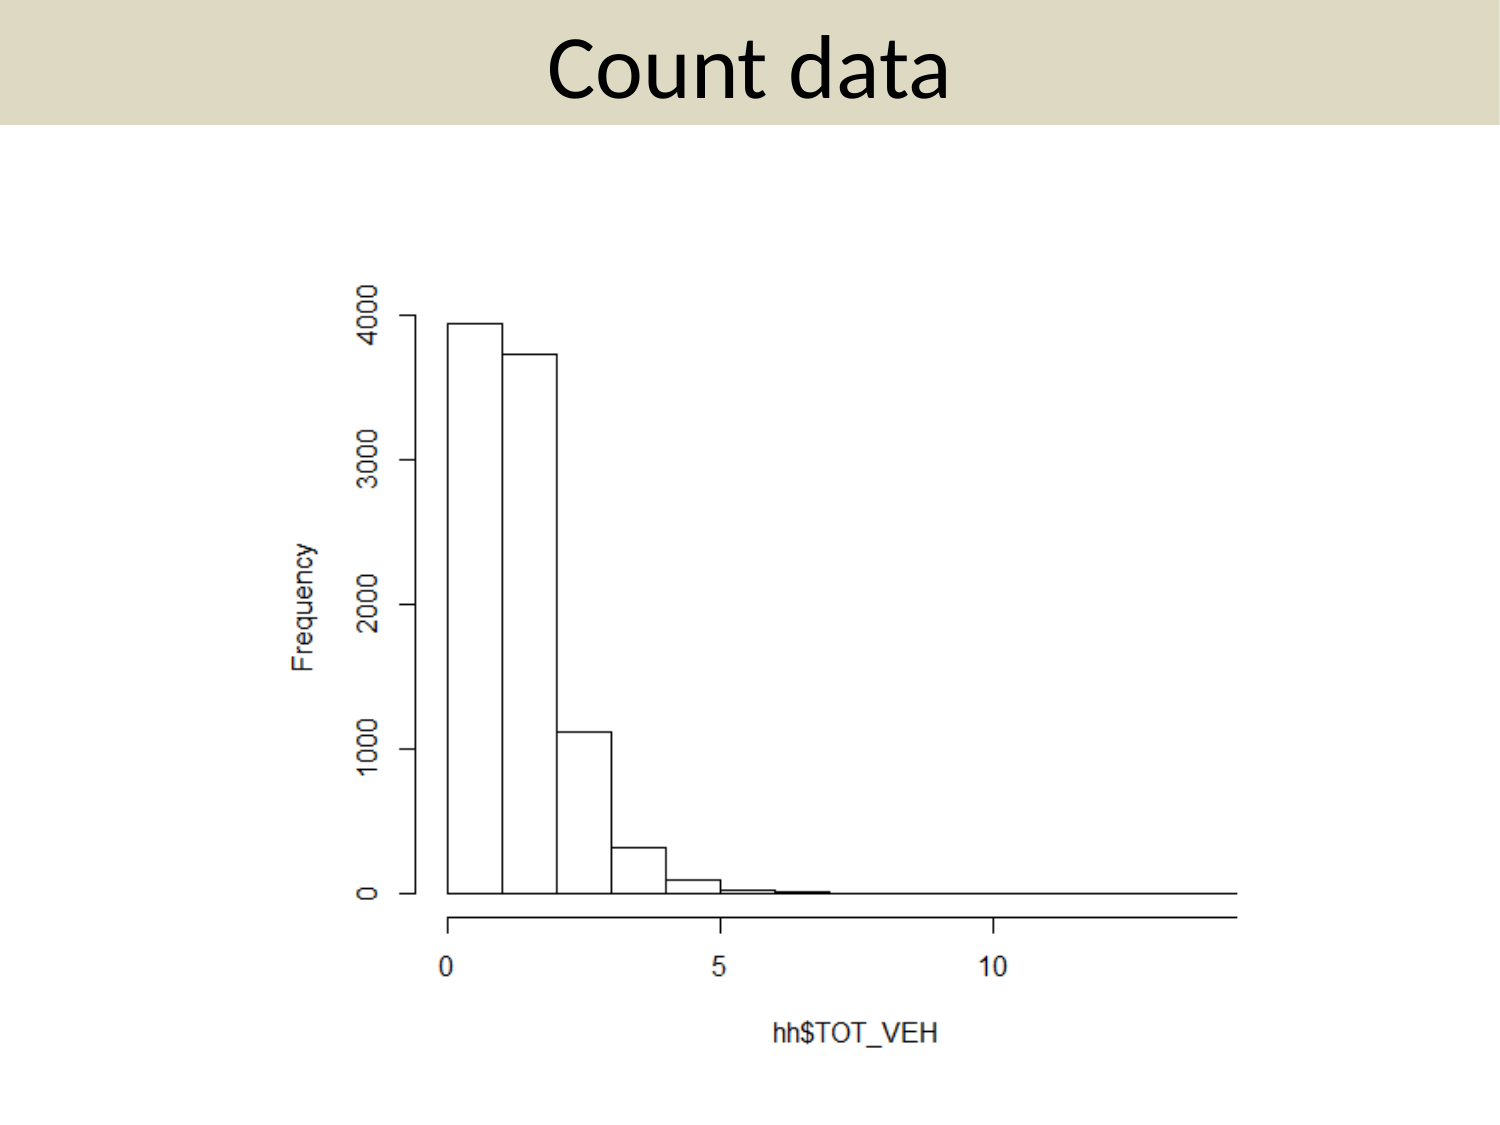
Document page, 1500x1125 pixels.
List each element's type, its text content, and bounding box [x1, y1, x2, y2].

title Count data [0, 0, 1500, 125]
picture [287, 262, 1238, 1081]
